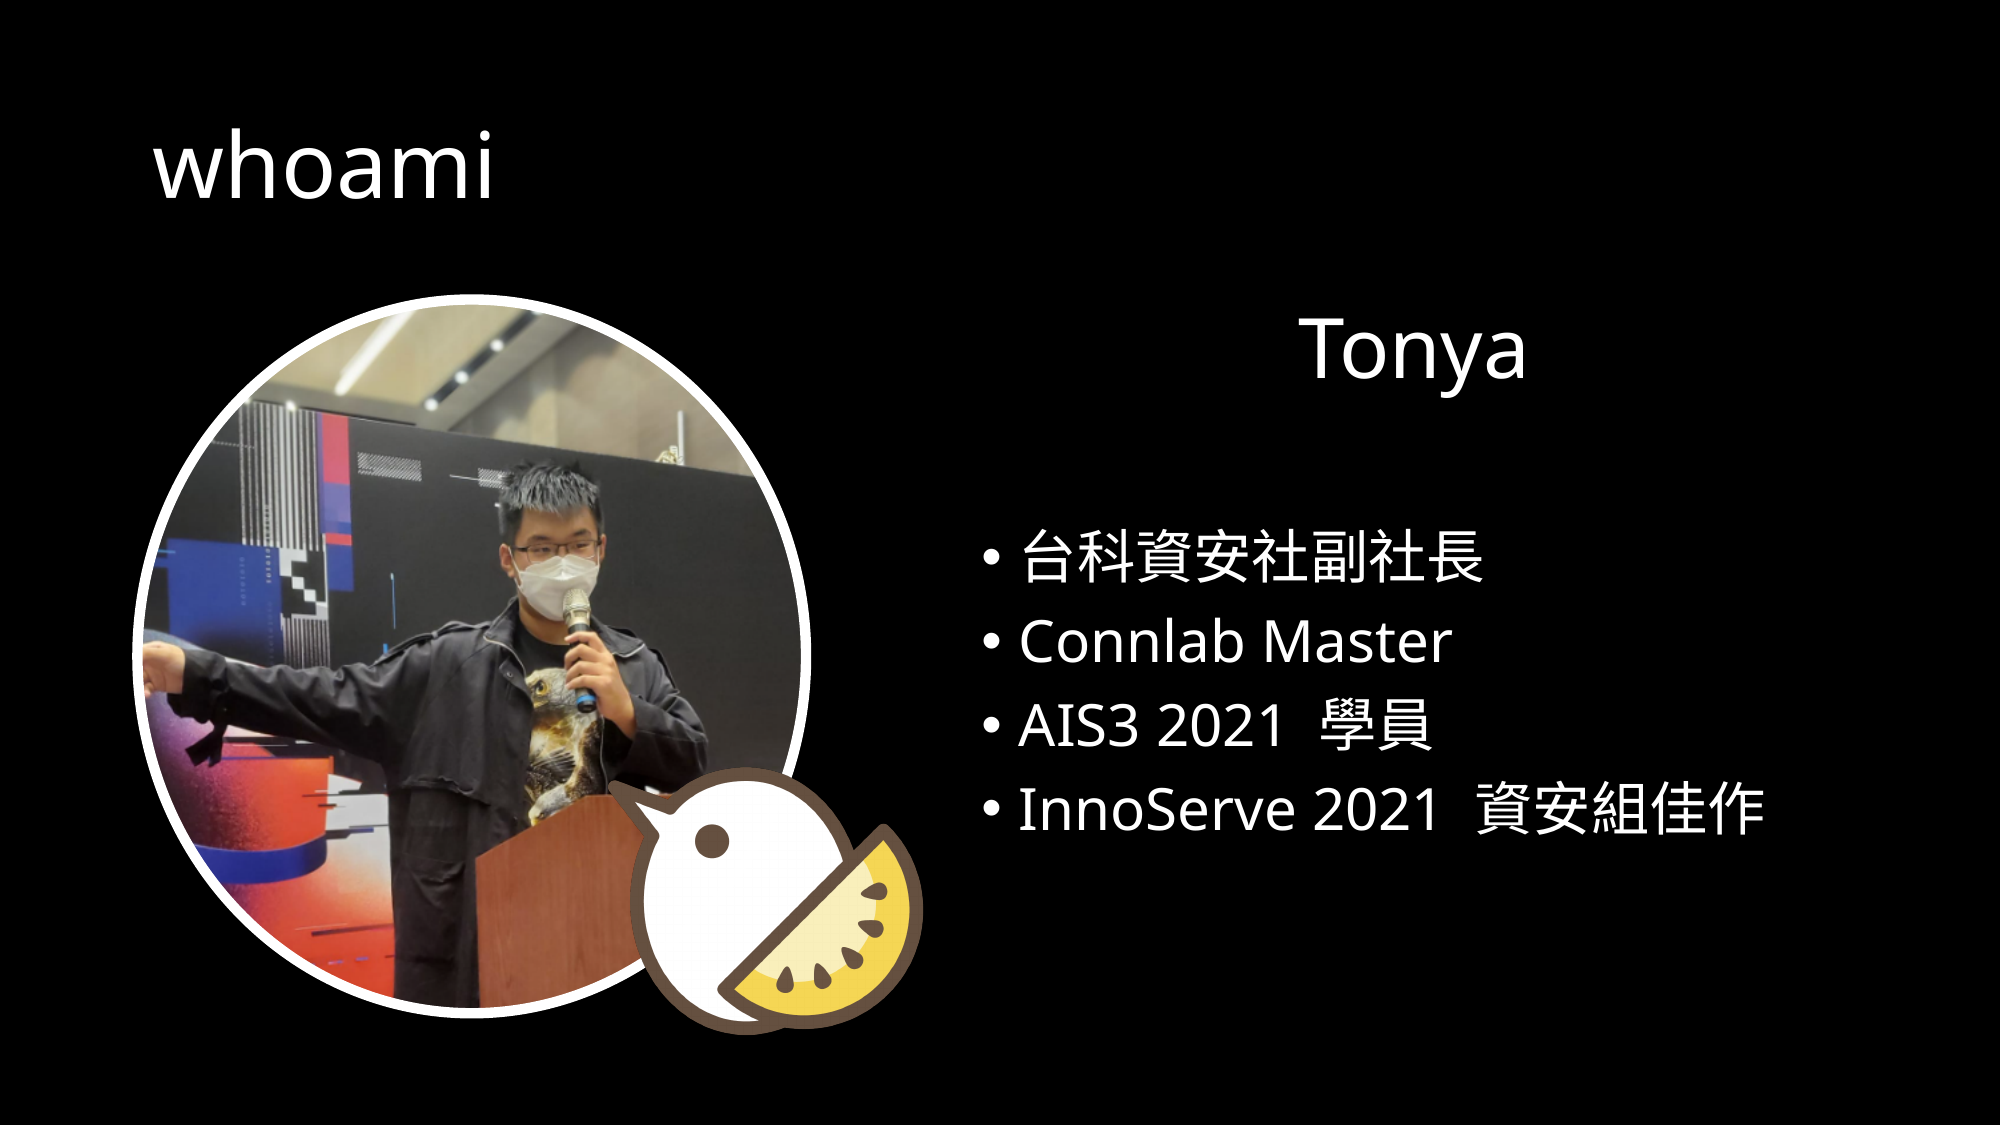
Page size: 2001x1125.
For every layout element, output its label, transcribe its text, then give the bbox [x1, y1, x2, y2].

title whoami [137, 59, 1863, 278]
picture [137, 299, 939, 1054]
list Tonya 台科資安社副社長 Connlab Master AIS3 2021 學員 InnoServe 2021 資安組佳作 [966, 299, 1863, 1014]
